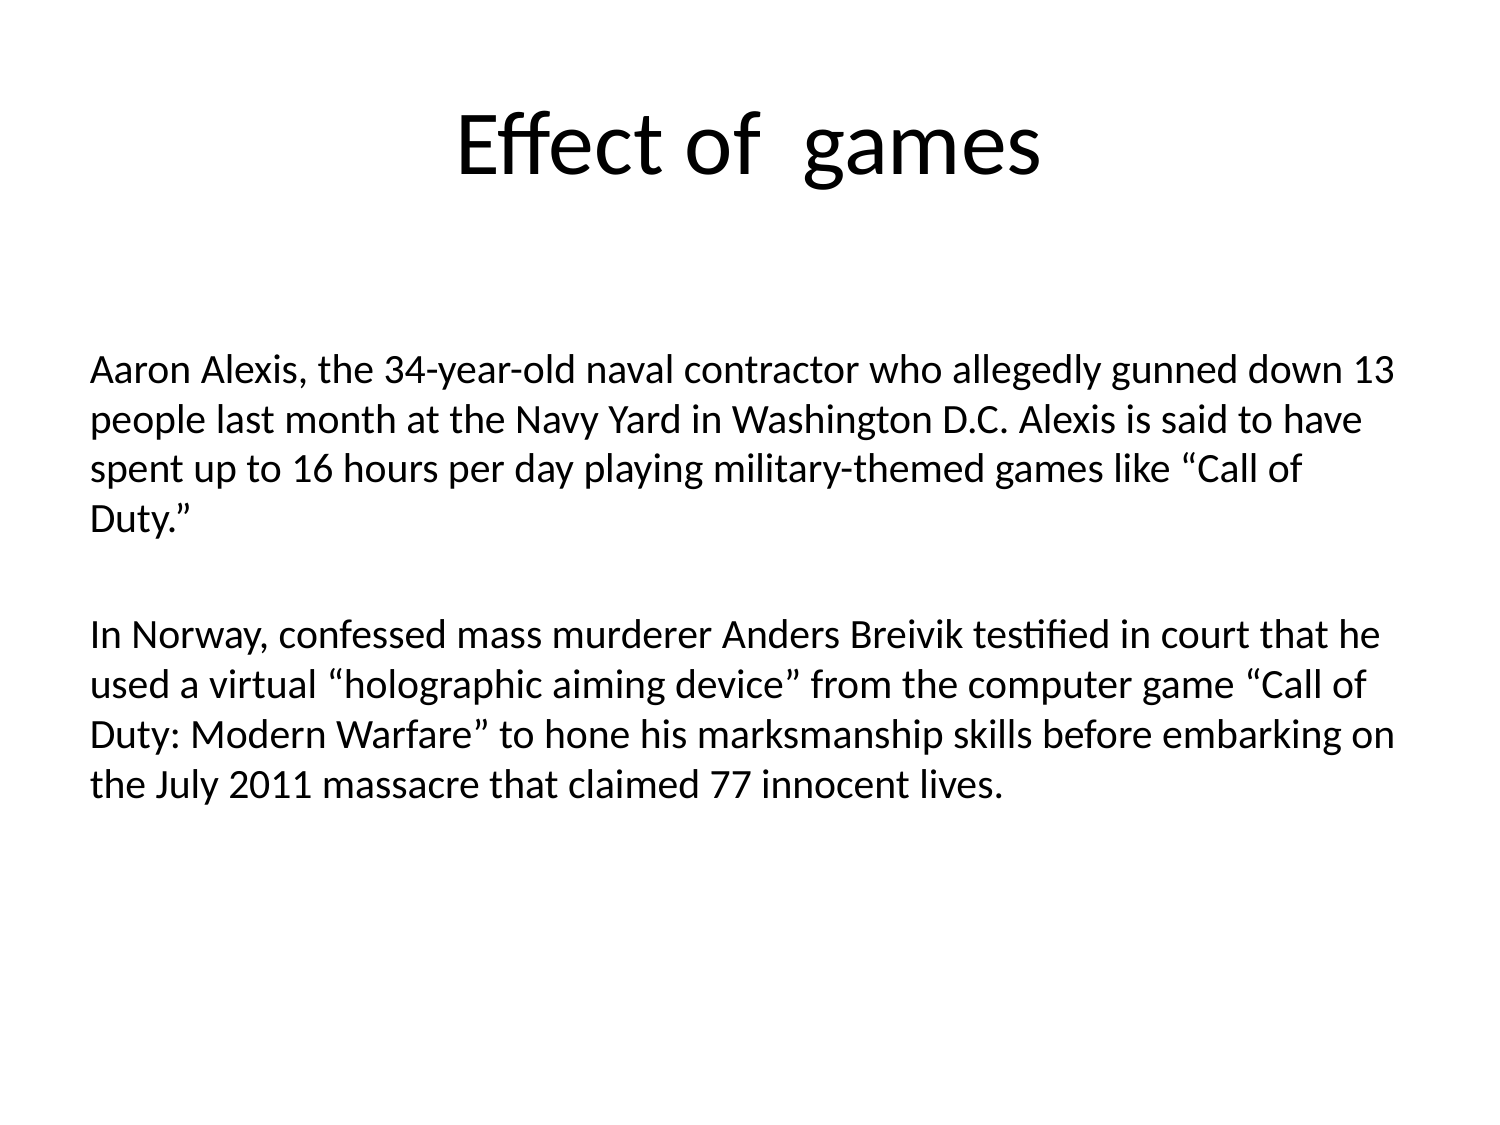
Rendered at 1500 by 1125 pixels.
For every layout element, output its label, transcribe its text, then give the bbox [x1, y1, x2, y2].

title Effect of games [74, 51, 1425, 226]
subtitle Aaron Alexis, the 34-year-old naval contractor who allegedly gunned down 13 people last month at the Navy Yard in Washington D.C. Alexis is said to have spent up to 16 hours per day playing military-themed games like “Call of Duty.” In Norway, confessed mass murderer Anders Breivik testified in court that he used a virtual “holographic aiming device” from the computer game “Call of Duty: Modern Warfare” to hone his marksmanship skills before embarking on the July 2011 massacre that claimed 77 innocent lives. [74, 270, 1425, 999]
